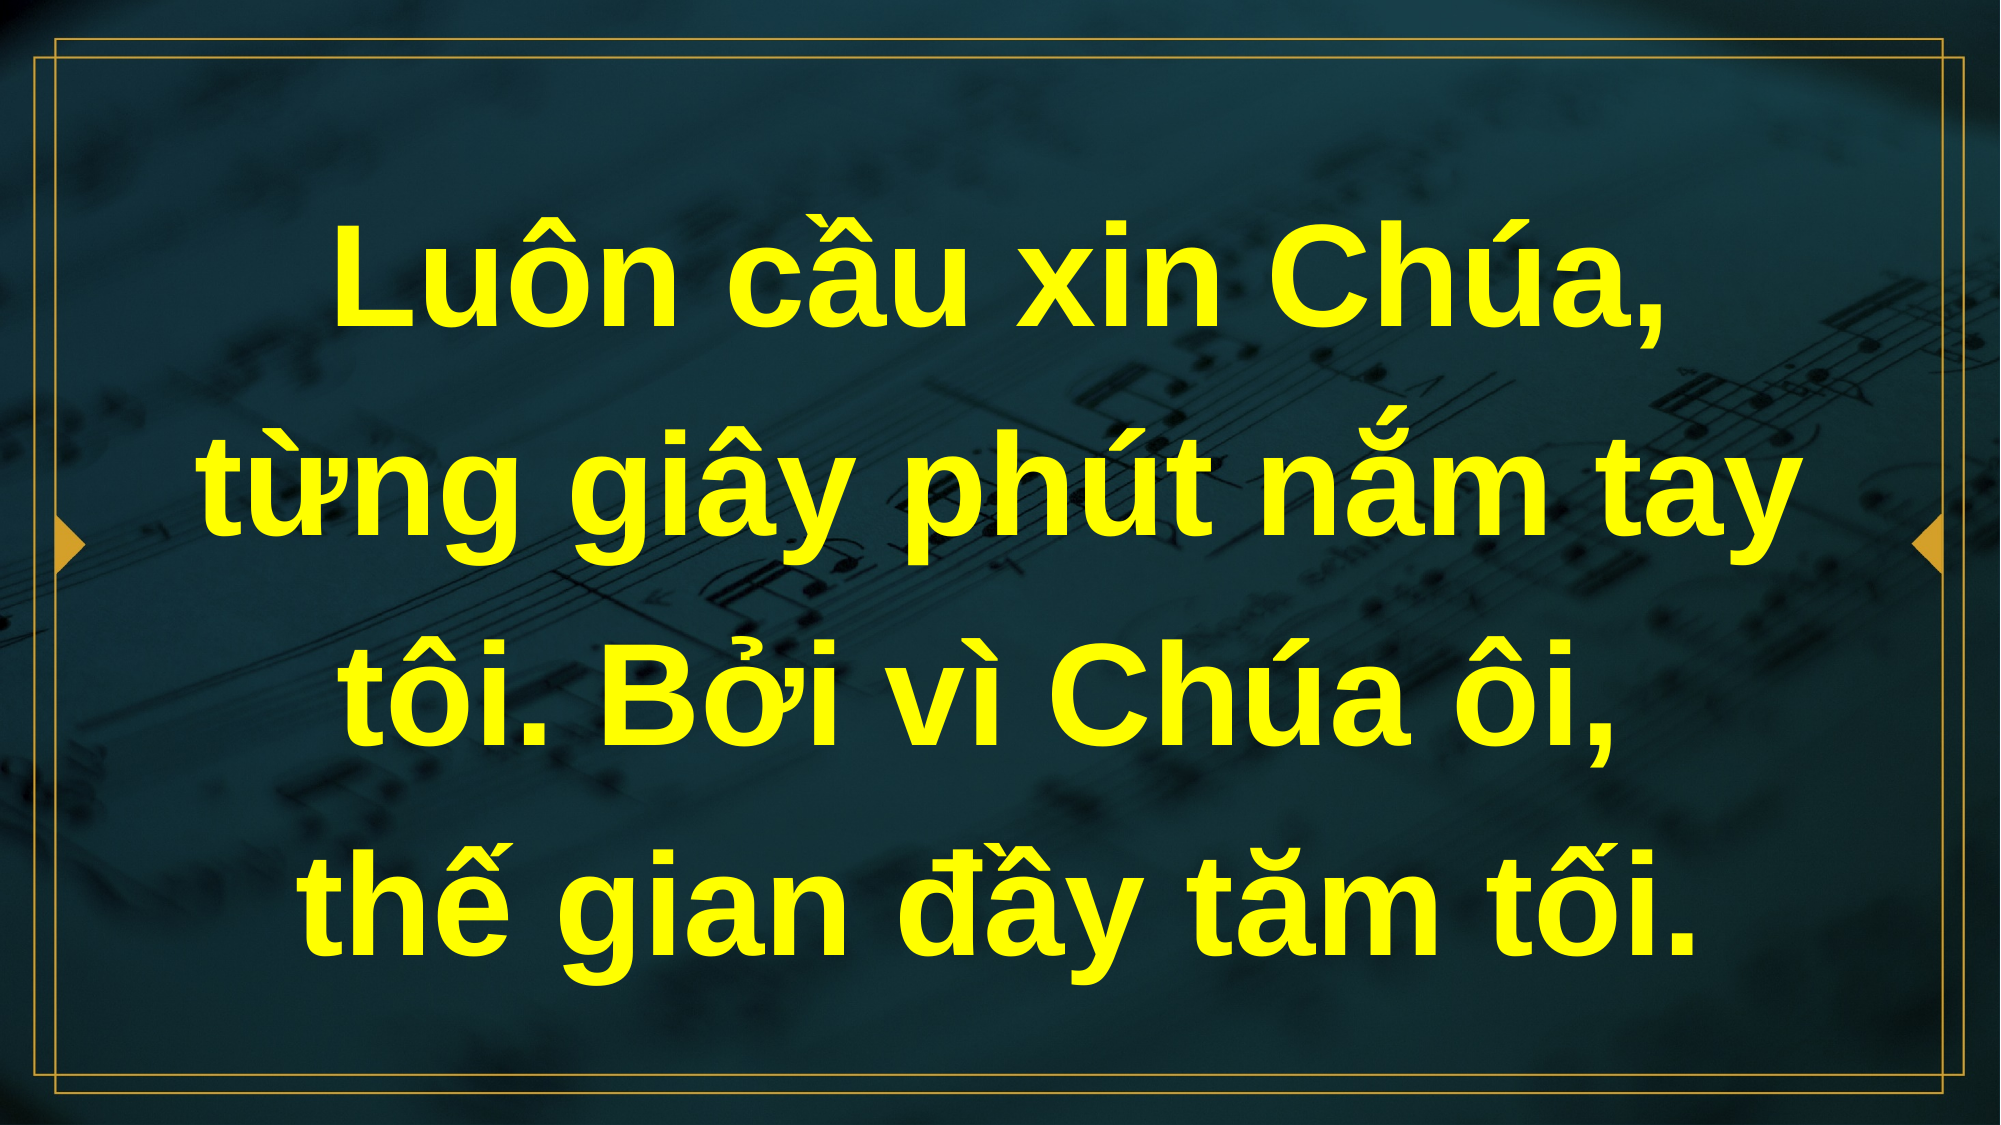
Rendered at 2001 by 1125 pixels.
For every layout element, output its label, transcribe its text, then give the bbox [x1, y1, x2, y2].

title Luôn cầu xin Chúa, từng giây phút nắm tay tôi. Bởi vì Chúa ôi, thế gian đầy tăm tối. [55, 53, 1945, 1077]
picture [0, 0, 2000, 1125]
